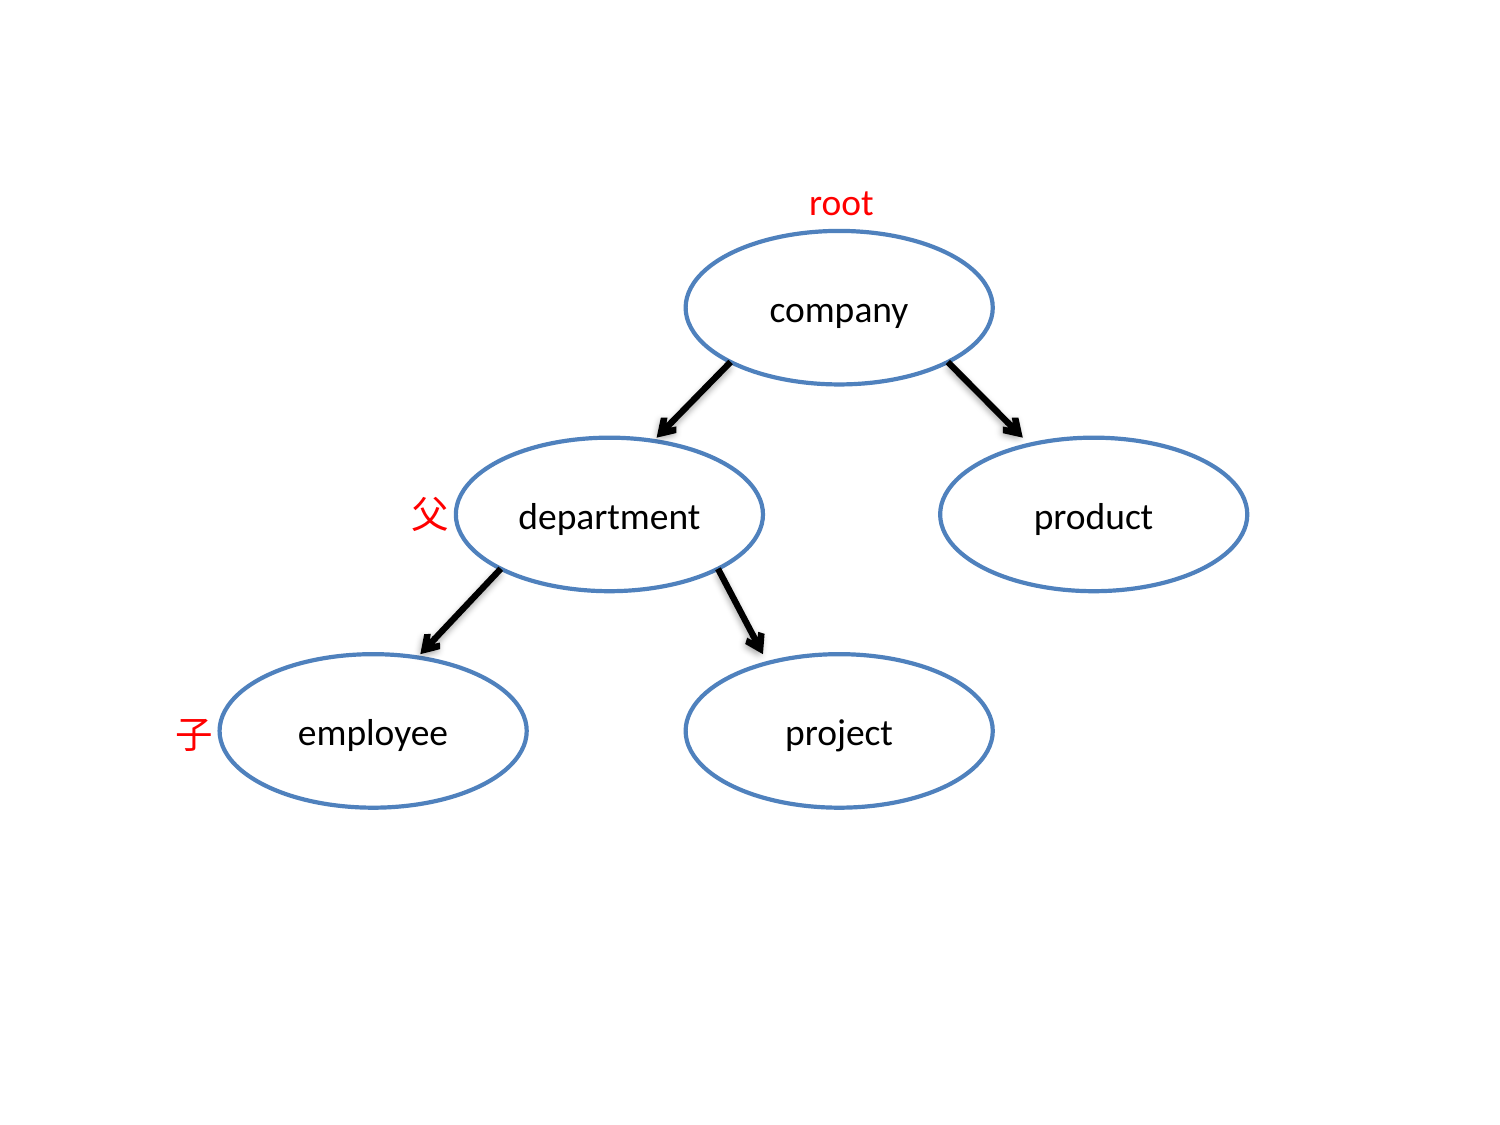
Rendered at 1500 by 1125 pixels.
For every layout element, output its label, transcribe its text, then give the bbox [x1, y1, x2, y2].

text_box company [683, 231, 995, 387]
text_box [420, 568, 501, 655]
text_box project [683, 652, 995, 810]
text_box root [794, 170, 937, 231]
text_box product [938, 435, 1250, 594]
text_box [947, 361, 1024, 438]
text_box 子 [160, 703, 220, 764]
text_box department [465, 435, 766, 594]
text_box 父 [396, 484, 480, 544]
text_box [717, 568, 764, 655]
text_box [656, 361, 731, 438]
text_box employee [220, 652, 529, 810]
